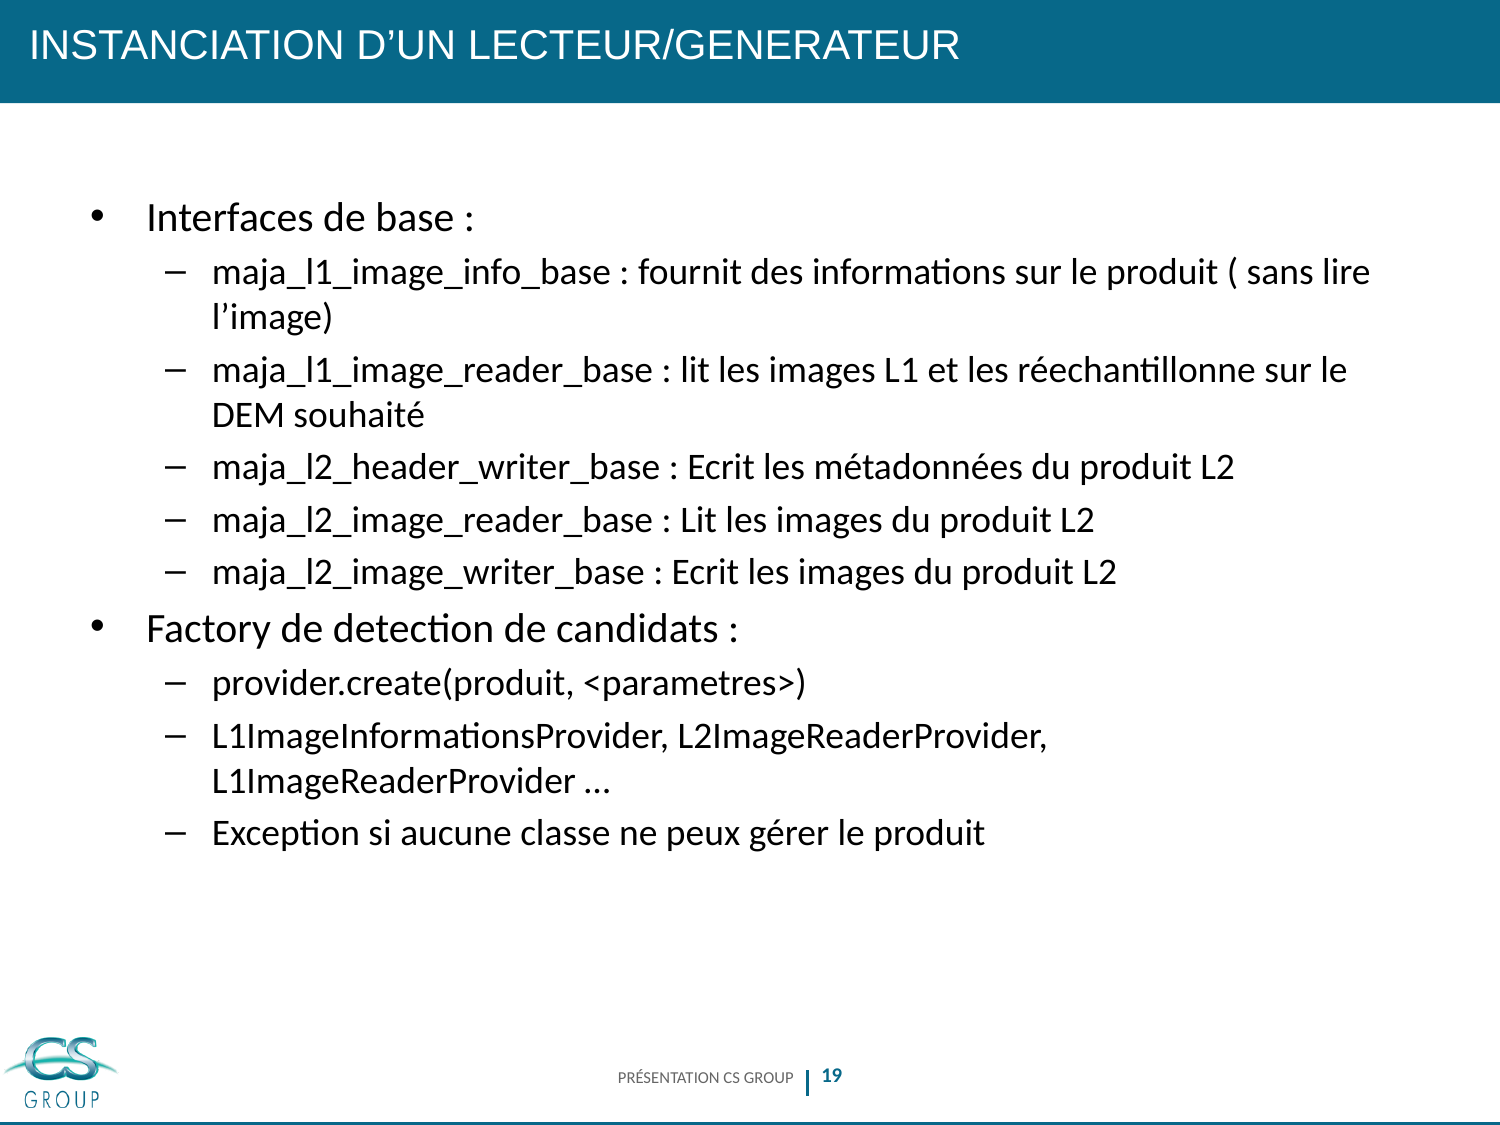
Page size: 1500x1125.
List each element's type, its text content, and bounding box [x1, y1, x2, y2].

picture [2, 1037, 119, 1108]
title Instanciation d’un lecteur/generateur [13, 10, 1289, 95]
list Interfaces de base : maja_l1_image_info_base : fournit des informations sur le produit ( sans lire l’image) maja_l1_image_reader_base : lit les images L1 et les réechantillonne sur le DEM souhaité maja_l2_header_writer_base : Ecrit les métadonnées du produit L2 maja_l2_image_reader_base : Lit les images du produit L2 maja_l2_image_writer_base : Ecrit les images du produit L2 Factory de detection de candidats : provider.create(produit, <parametres>) L1ImageInformationsProvider, L2ImageReaderProvider, L1ImageReaderProvider … Exception si aucune classe ne peux gérer le produit [75, 182, 1425, 925]
